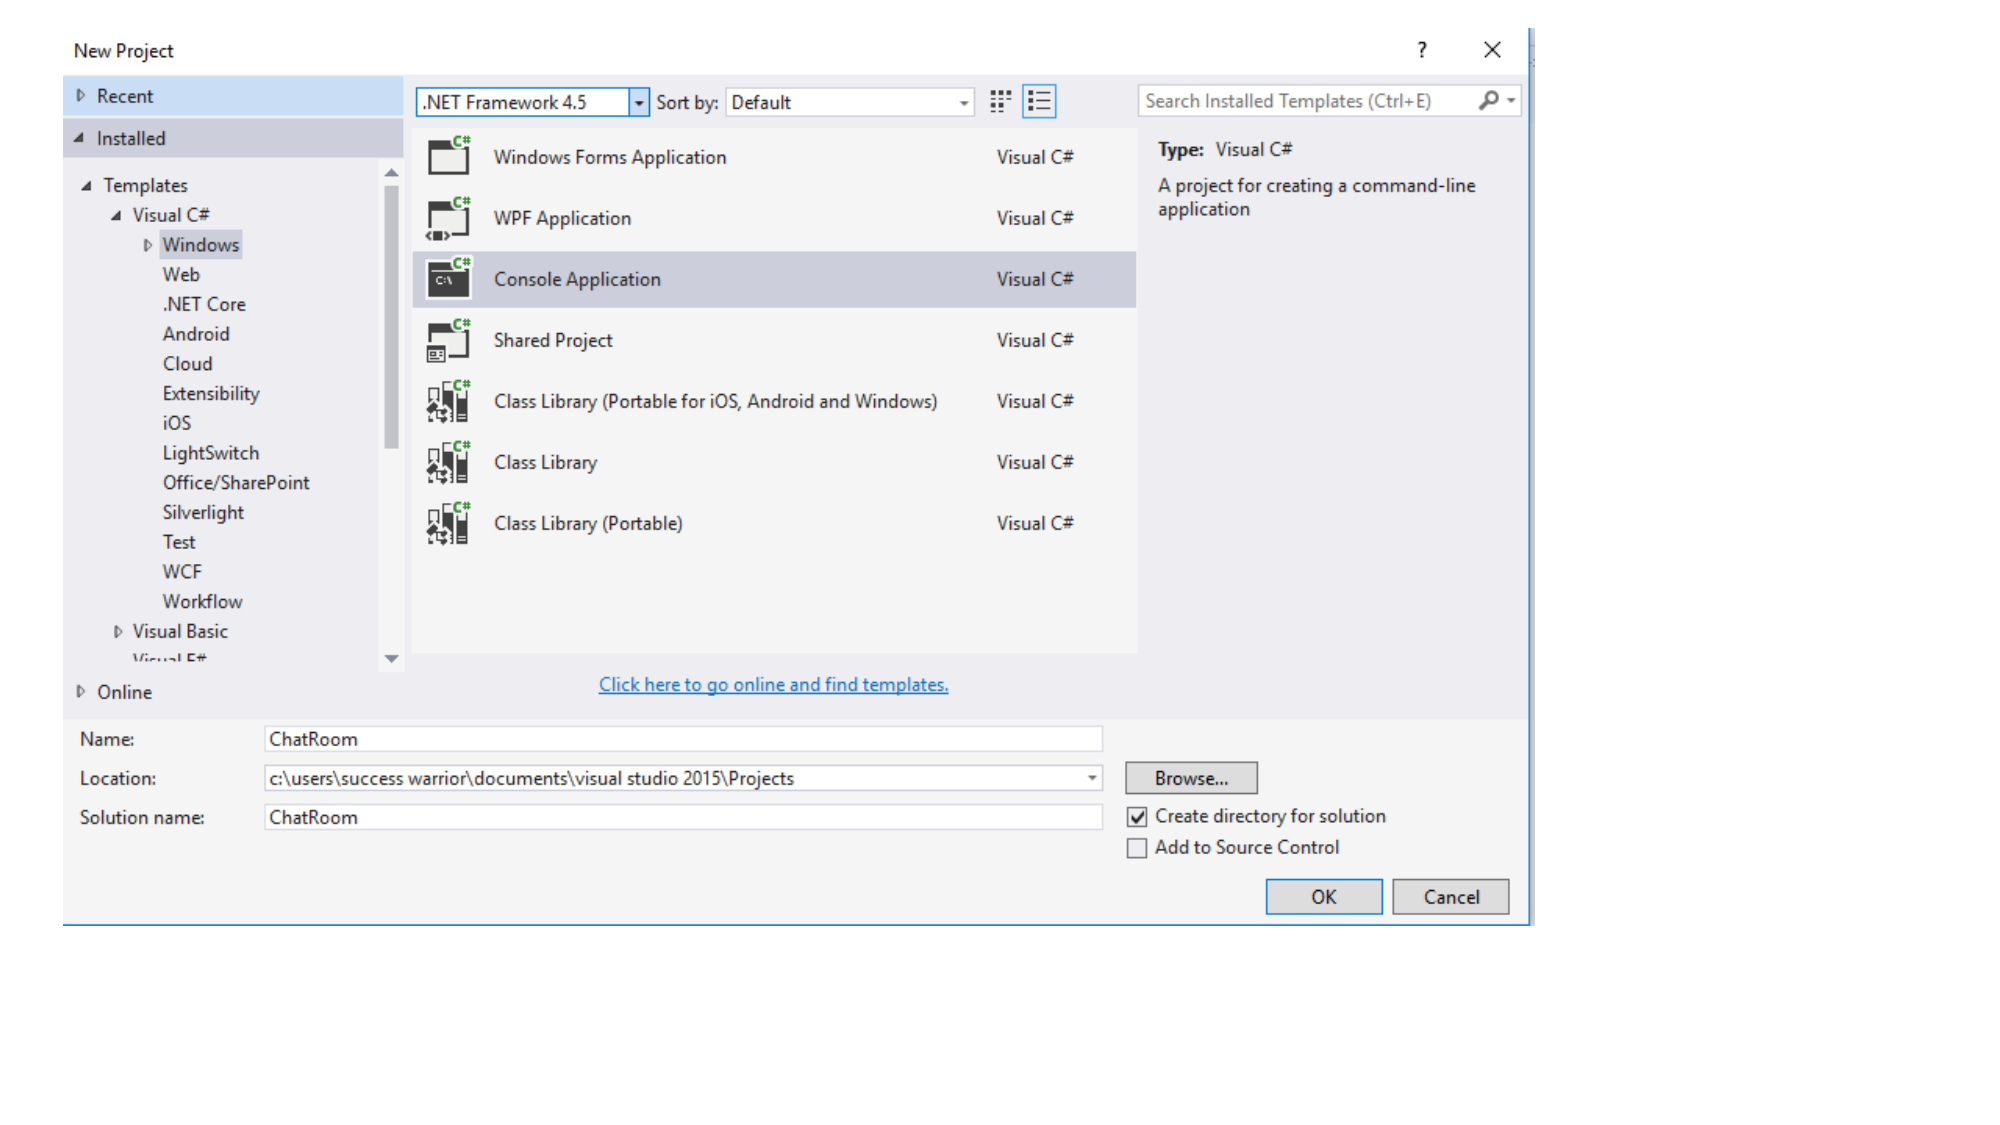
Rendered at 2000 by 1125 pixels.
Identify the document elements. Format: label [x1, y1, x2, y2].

picture [62, 28, 1536, 926]
